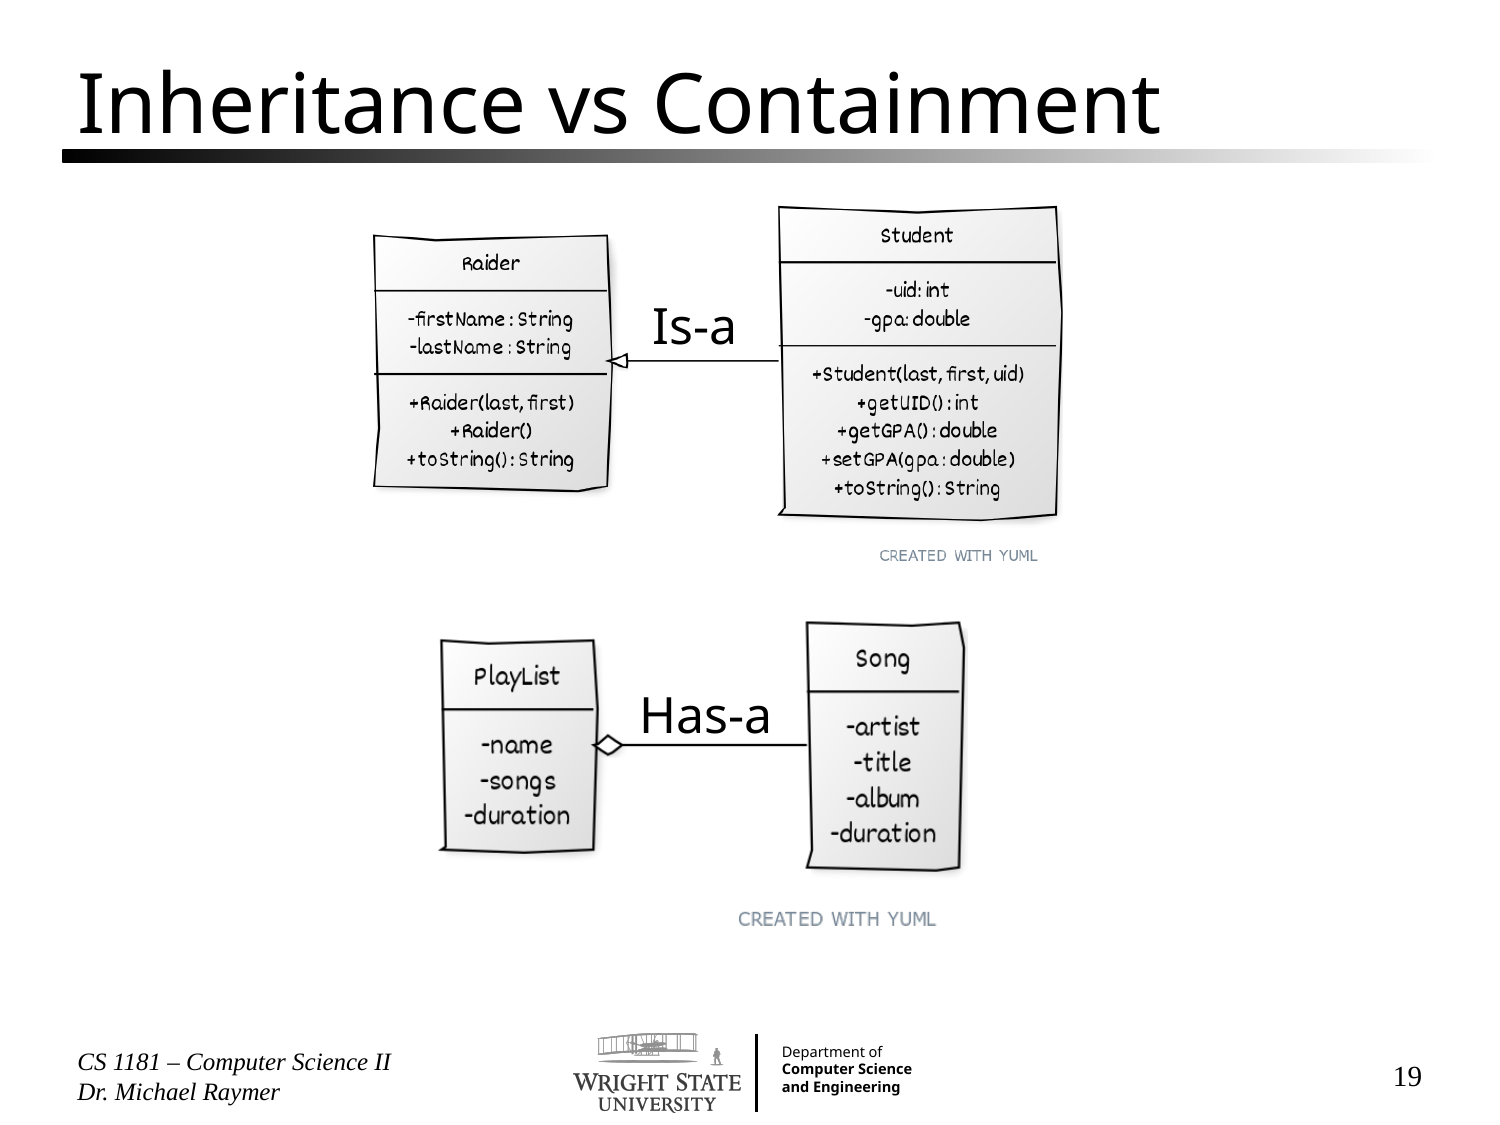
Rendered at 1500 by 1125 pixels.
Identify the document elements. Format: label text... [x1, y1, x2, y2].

picture [432, 612, 968, 950]
footer CS 1181 – Computer Science II Dr. Michael Raymer [62, 1037, 438, 1113]
title Inheritance vs Containment [62, 50, 1438, 150]
slide_number 19 [1125, 1037, 1438, 1113]
picture [573, 1033, 741, 1113]
picture [365, 199, 1063, 579]
